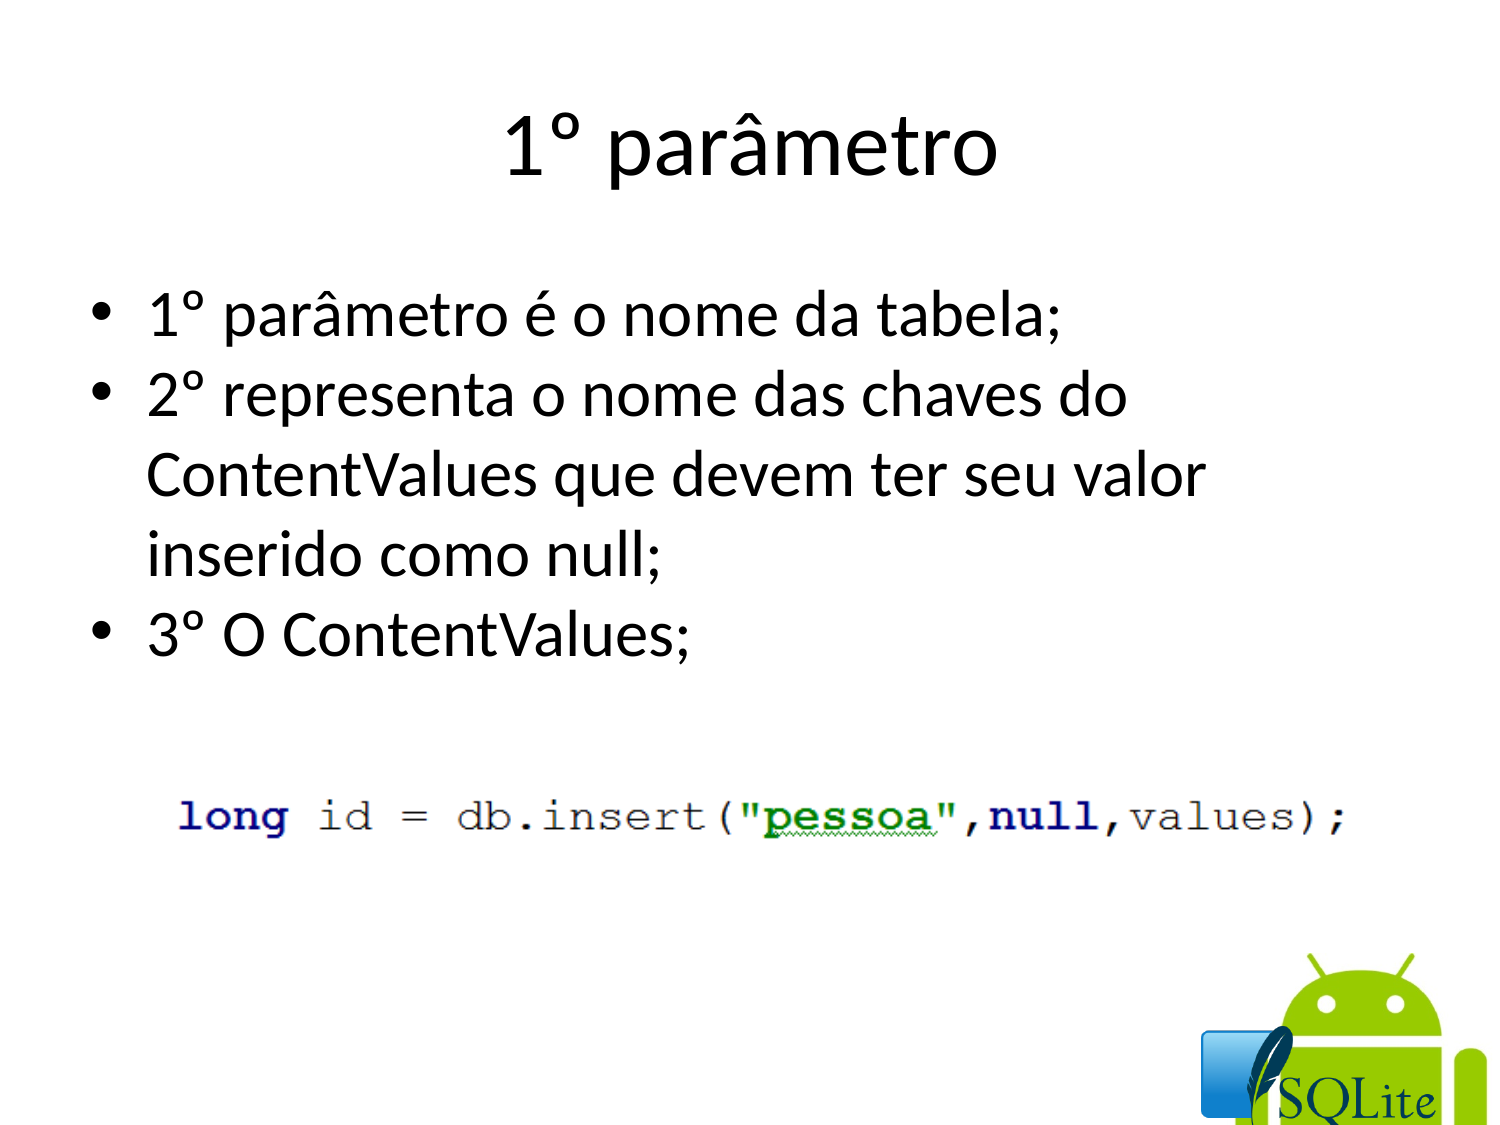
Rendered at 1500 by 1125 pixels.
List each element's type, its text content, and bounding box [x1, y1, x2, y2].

text_box 1º parâmetro é o nome da tabela; 2º representa o nome das chaves do ContentValues que devem ter seu valor inserido como null; 3º O ContentValues; [75, 262, 1425, 1005]
picture [140, 761, 1386, 872]
picture [1194, 953, 1500, 1125]
text_box 1º parâmetro [75, 45, 1425, 233]
